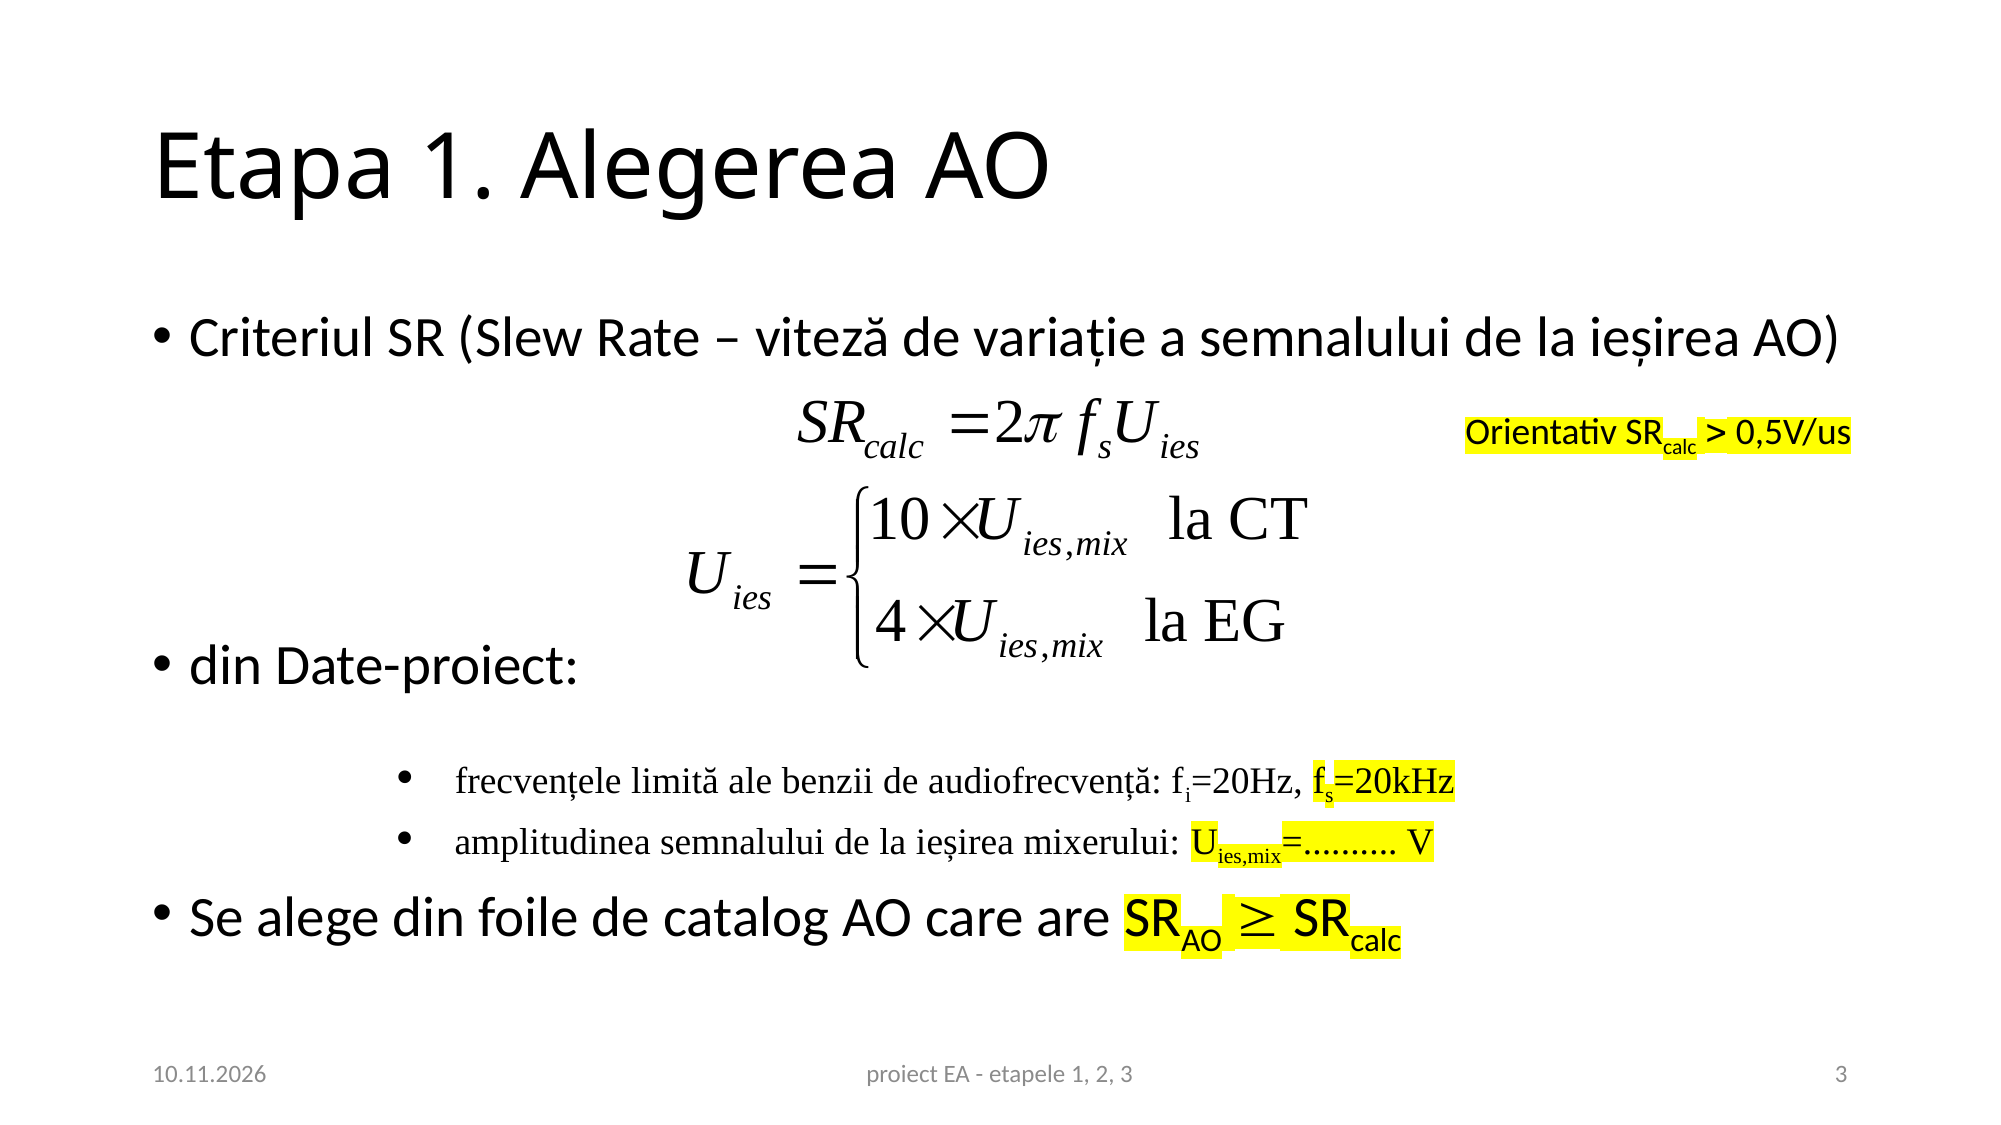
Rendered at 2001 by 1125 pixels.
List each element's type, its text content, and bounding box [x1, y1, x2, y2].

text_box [786, 379, 1214, 473]
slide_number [137, 1042, 588, 1103]
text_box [679, 473, 1321, 682]
text_box amplitudinea semnalului de la ieșirea mixerului: Uies,mix=.......... V [383, 809, 1628, 876]
text_box Orientativ SRcalc  0,5V/us [1450, 400, 1878, 467]
title Etapa 1. Alegerea AO [137, 59, 1863, 278]
text_box frecvențele limită ale benzii de audiofrecvență: fi=20Hz, fs=20kHz [383, 748, 1493, 809]
footer proiect EA - etapele 1, 2, 3 [662, 1042, 1338, 1103]
list Criteriul SR (Slew Rate – viteză de variație a semnalului de la ieșirea AO) din Date-proiect: Se alege din foile de catalog AO care are SRAO  SRcalc [137, 299, 1863, 1014]
slide_number 3 [1412, 1042, 1863, 1103]
